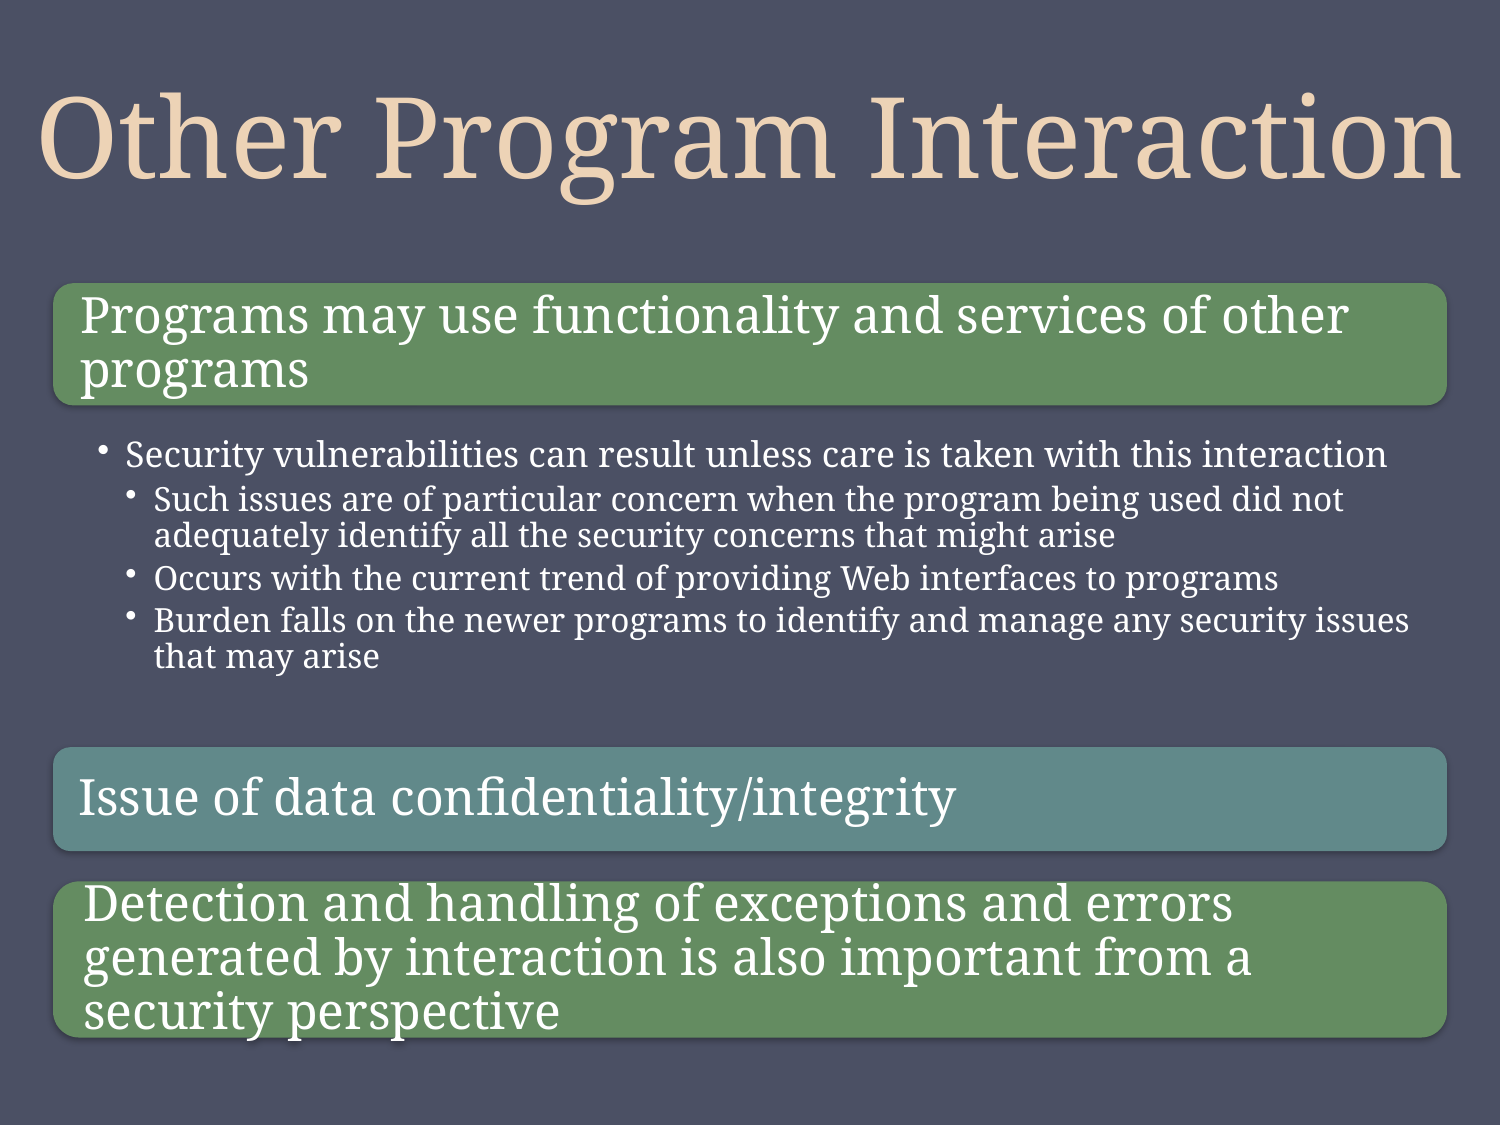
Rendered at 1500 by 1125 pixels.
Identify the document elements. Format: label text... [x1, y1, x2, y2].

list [52, 243, 1448, 1107]
title Other Program Interaction [0, 0, 1500, 209]
